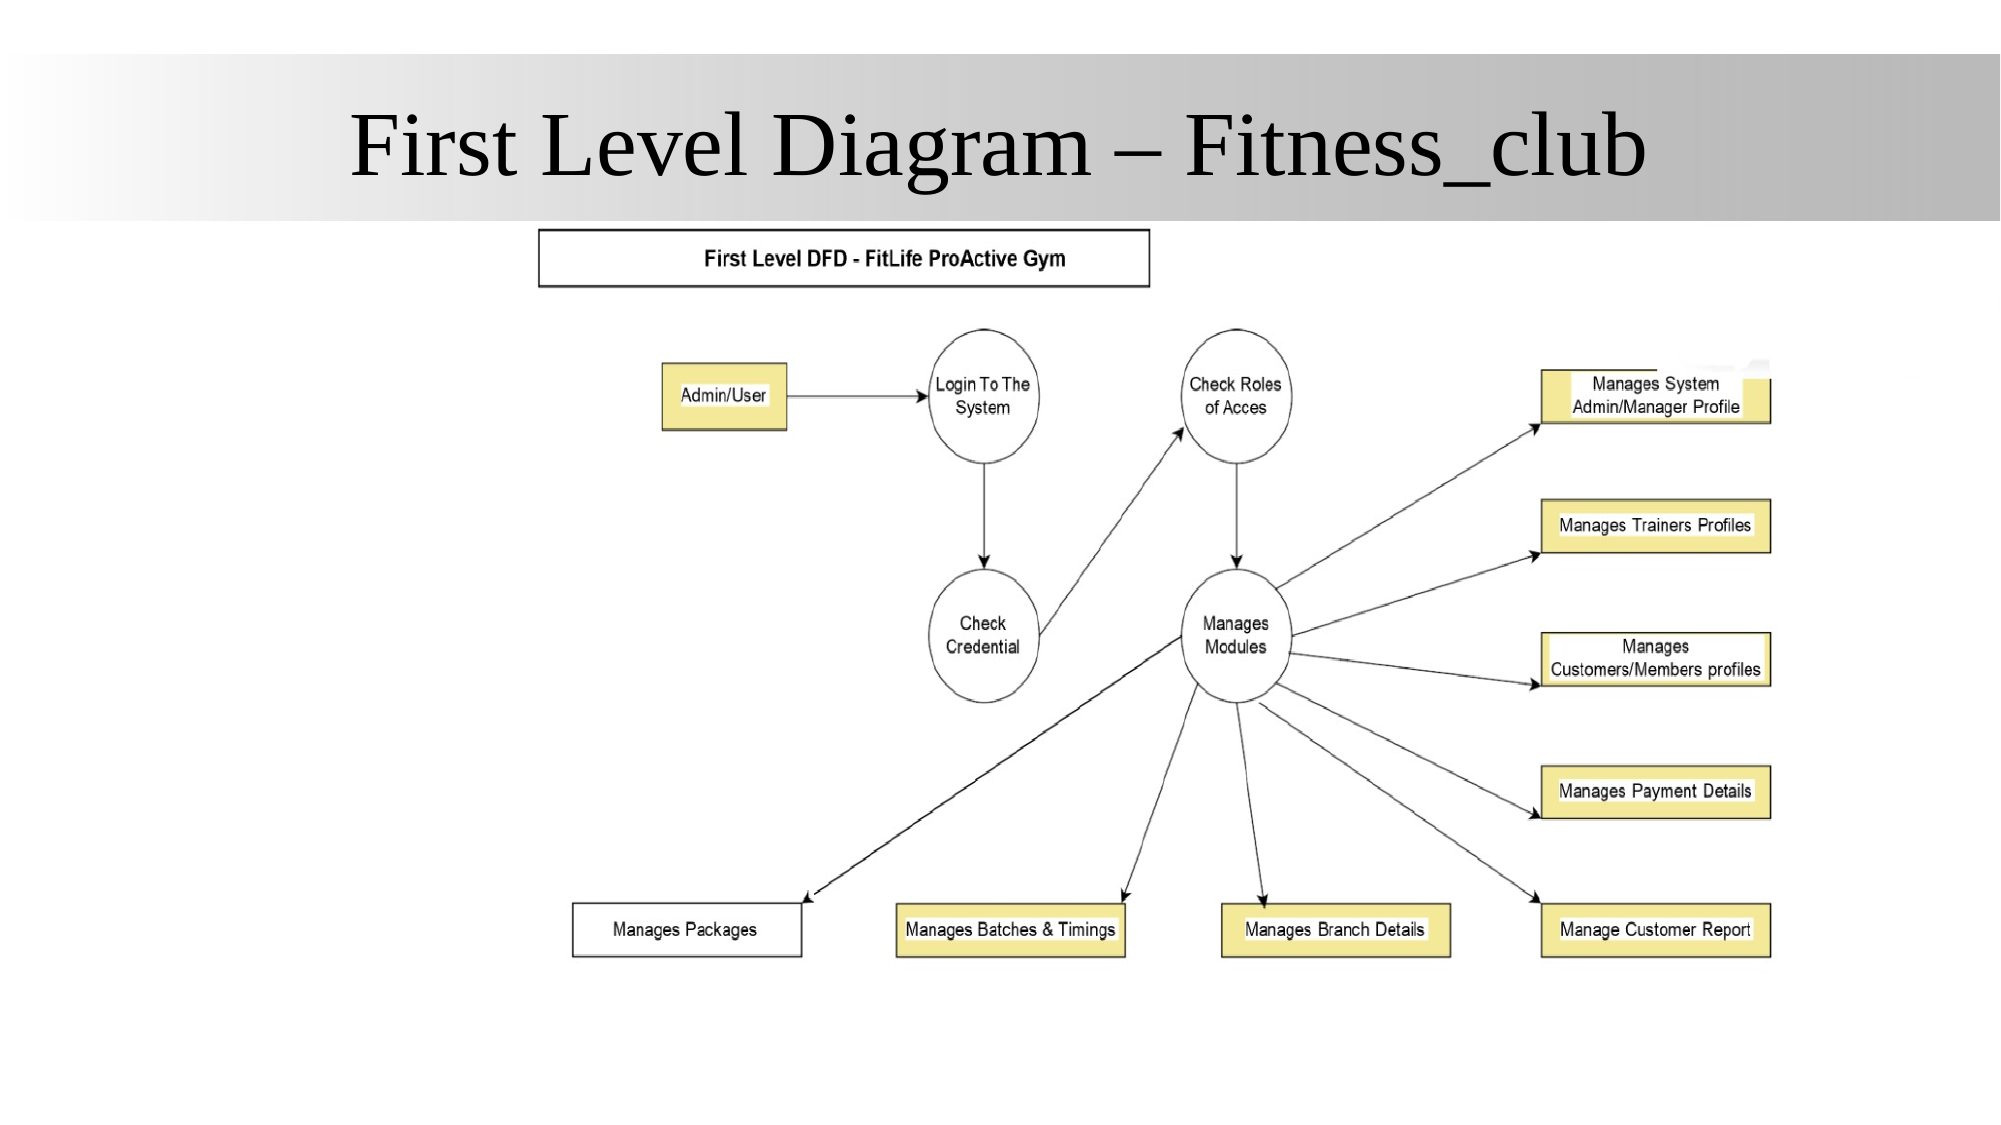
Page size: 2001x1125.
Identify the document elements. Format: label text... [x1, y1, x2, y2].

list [473, 223, 2000, 1114]
title First Level Diagram – Fitness_club [99, 44, 1901, 233]
